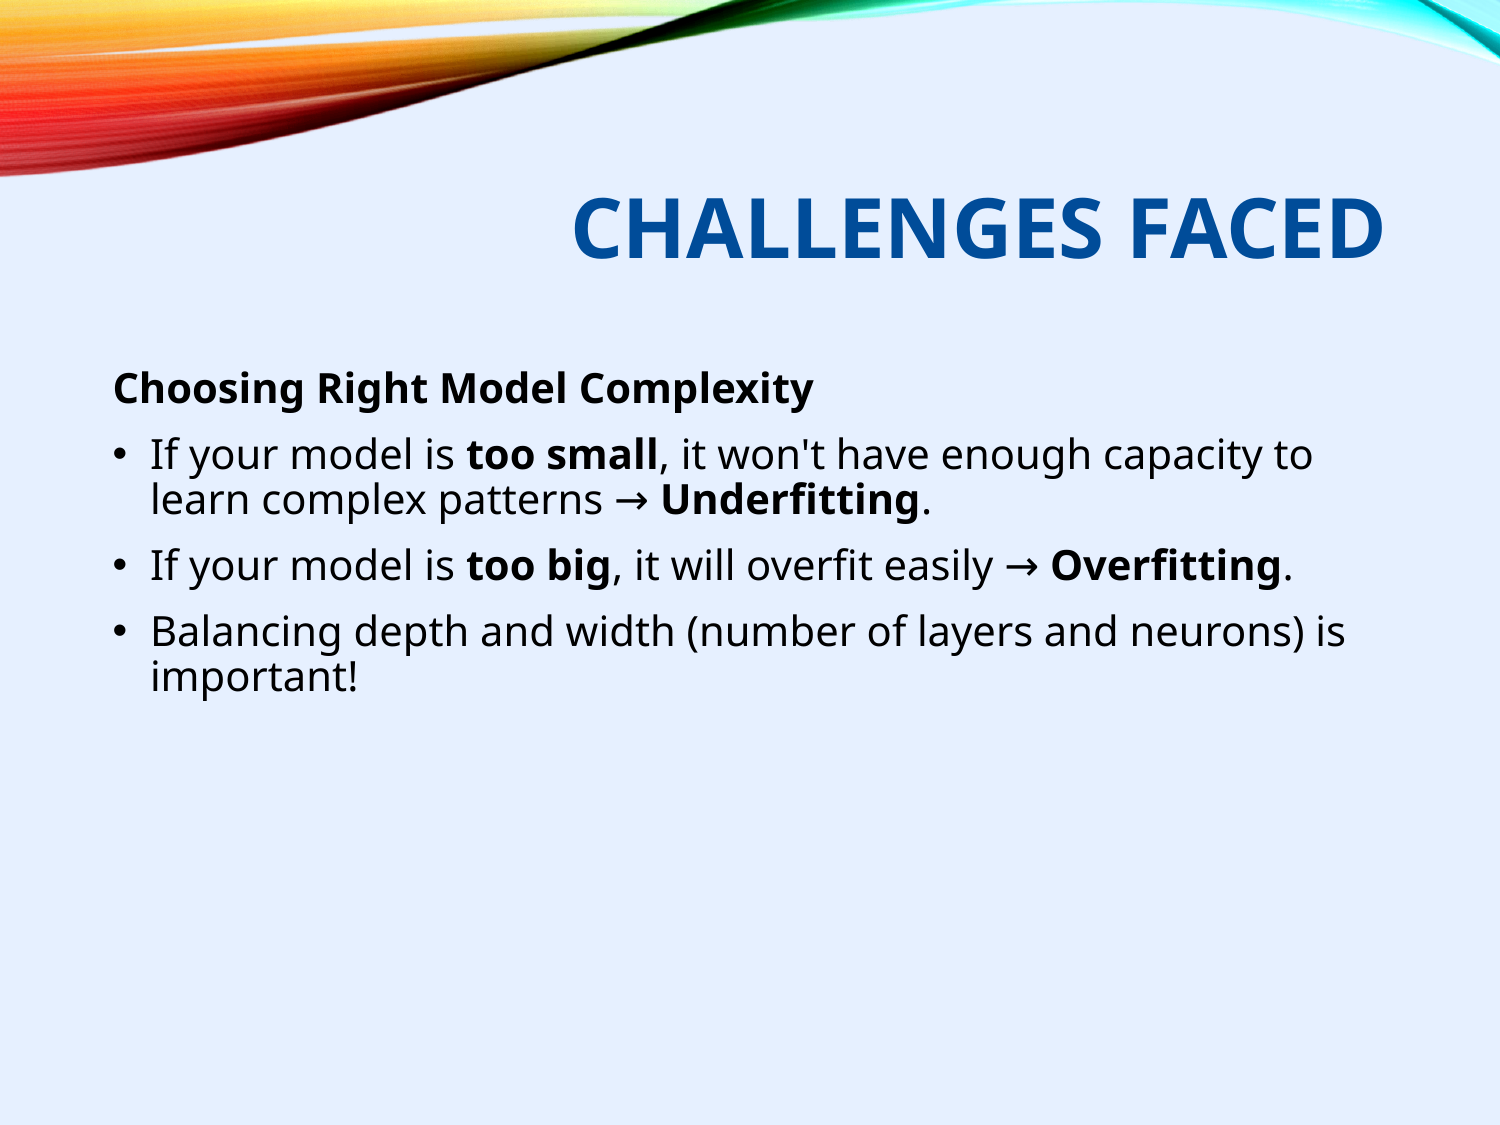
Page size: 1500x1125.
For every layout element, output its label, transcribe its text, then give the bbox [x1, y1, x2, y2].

picture [0, 0, 1500, 178]
list Choosing Right Model Complexity If your model is too small, it won't have enough capacity to learn complex patterns → Underfitting. If your model is too big, it will overfit easily → Overfitting. Balancing depth and width (number of layers and neurons) is important! [97, 360, 1403, 1028]
title Challenges faced [356, 125, 1403, 338]
